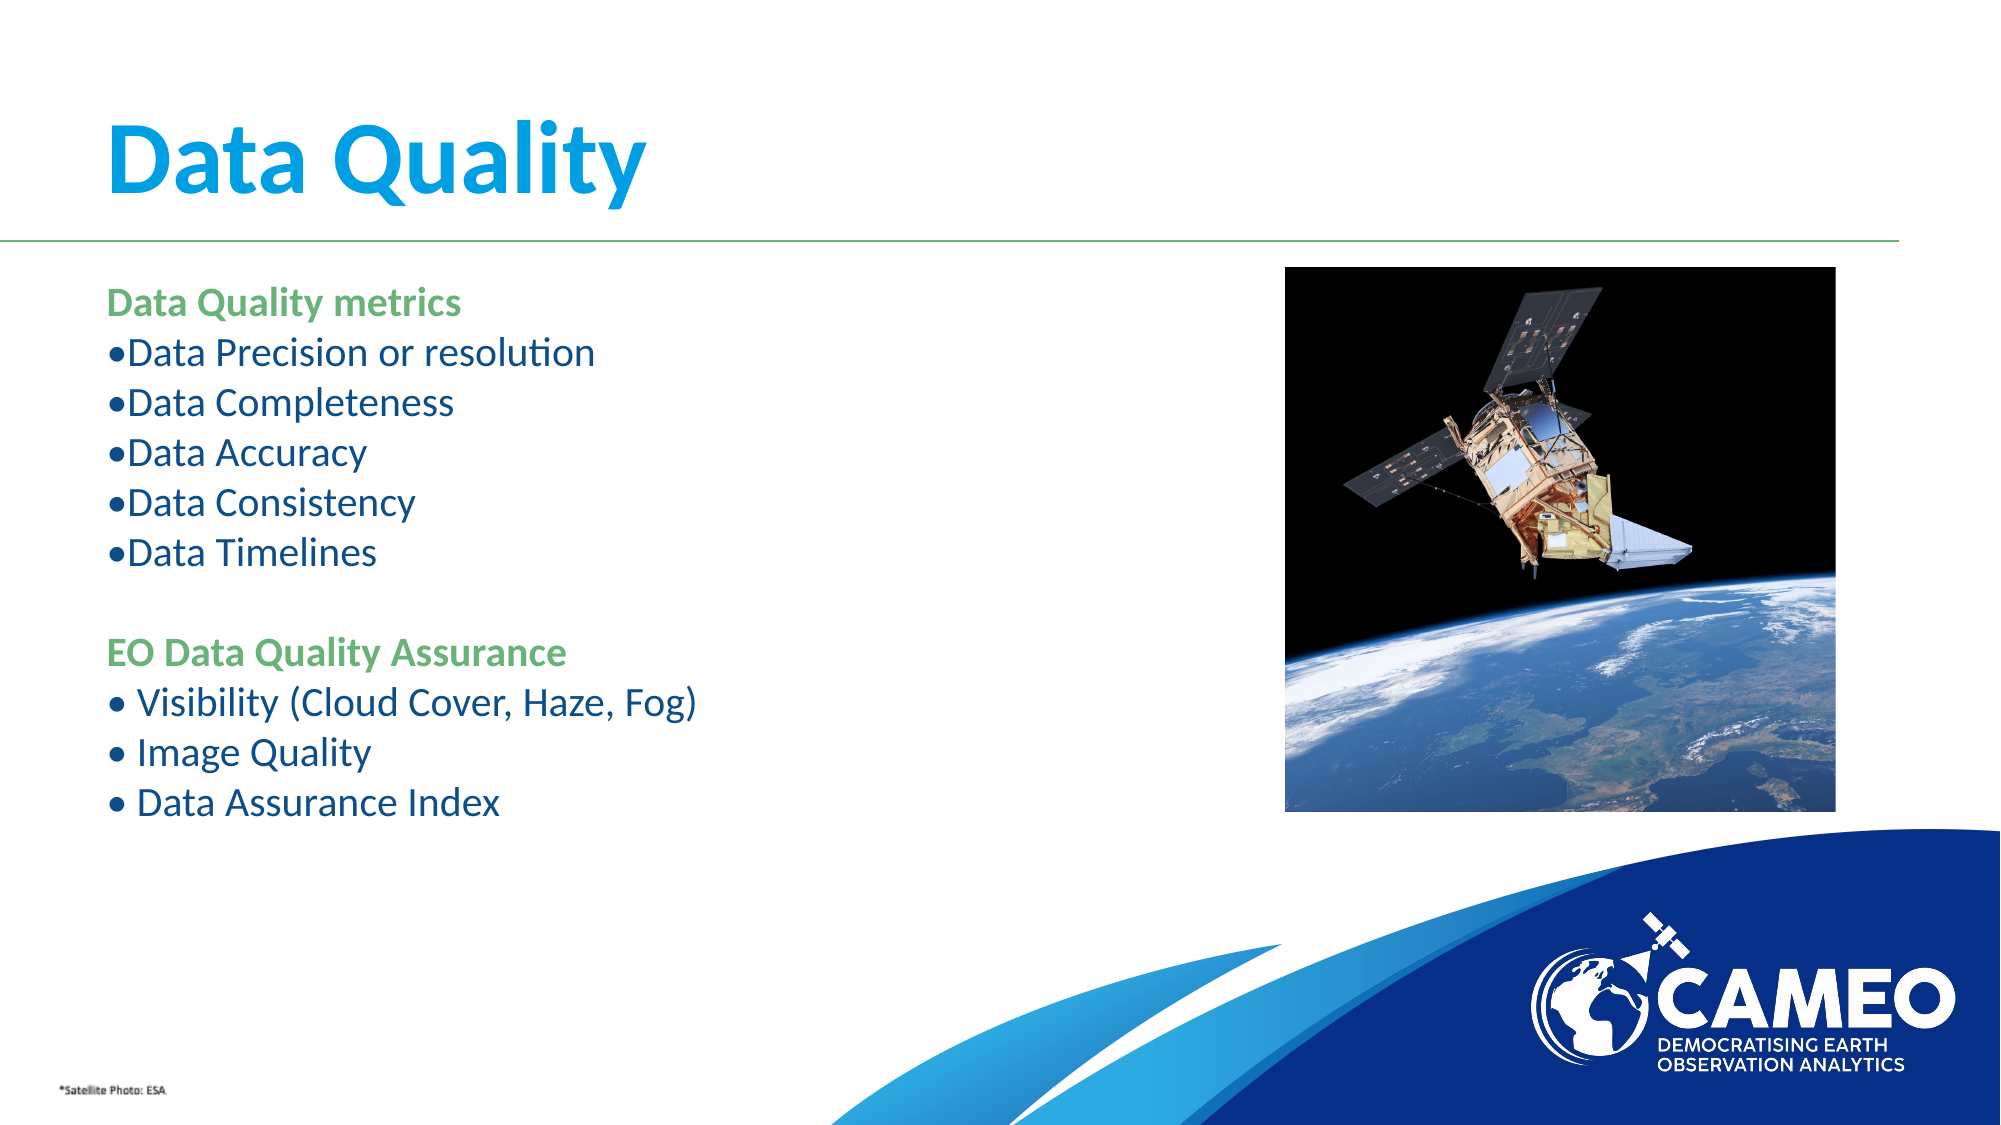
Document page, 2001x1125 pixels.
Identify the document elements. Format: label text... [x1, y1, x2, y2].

text_box Data Quality [91, 81, 1000, 222]
text_box Data Quality metrics •Data Precision or resolution •Data Completeness •Data Accuracy •Data Consistency •Data Timelines EO Data Quality Assurance • Visibility (Cloud Cover, Haze, Fog) • Image Quality • Data Assurance Index [91, 267, 1267, 933]
picture [799, 266, 2000, 1125]
picture [48, 1077, 179, 1106]
